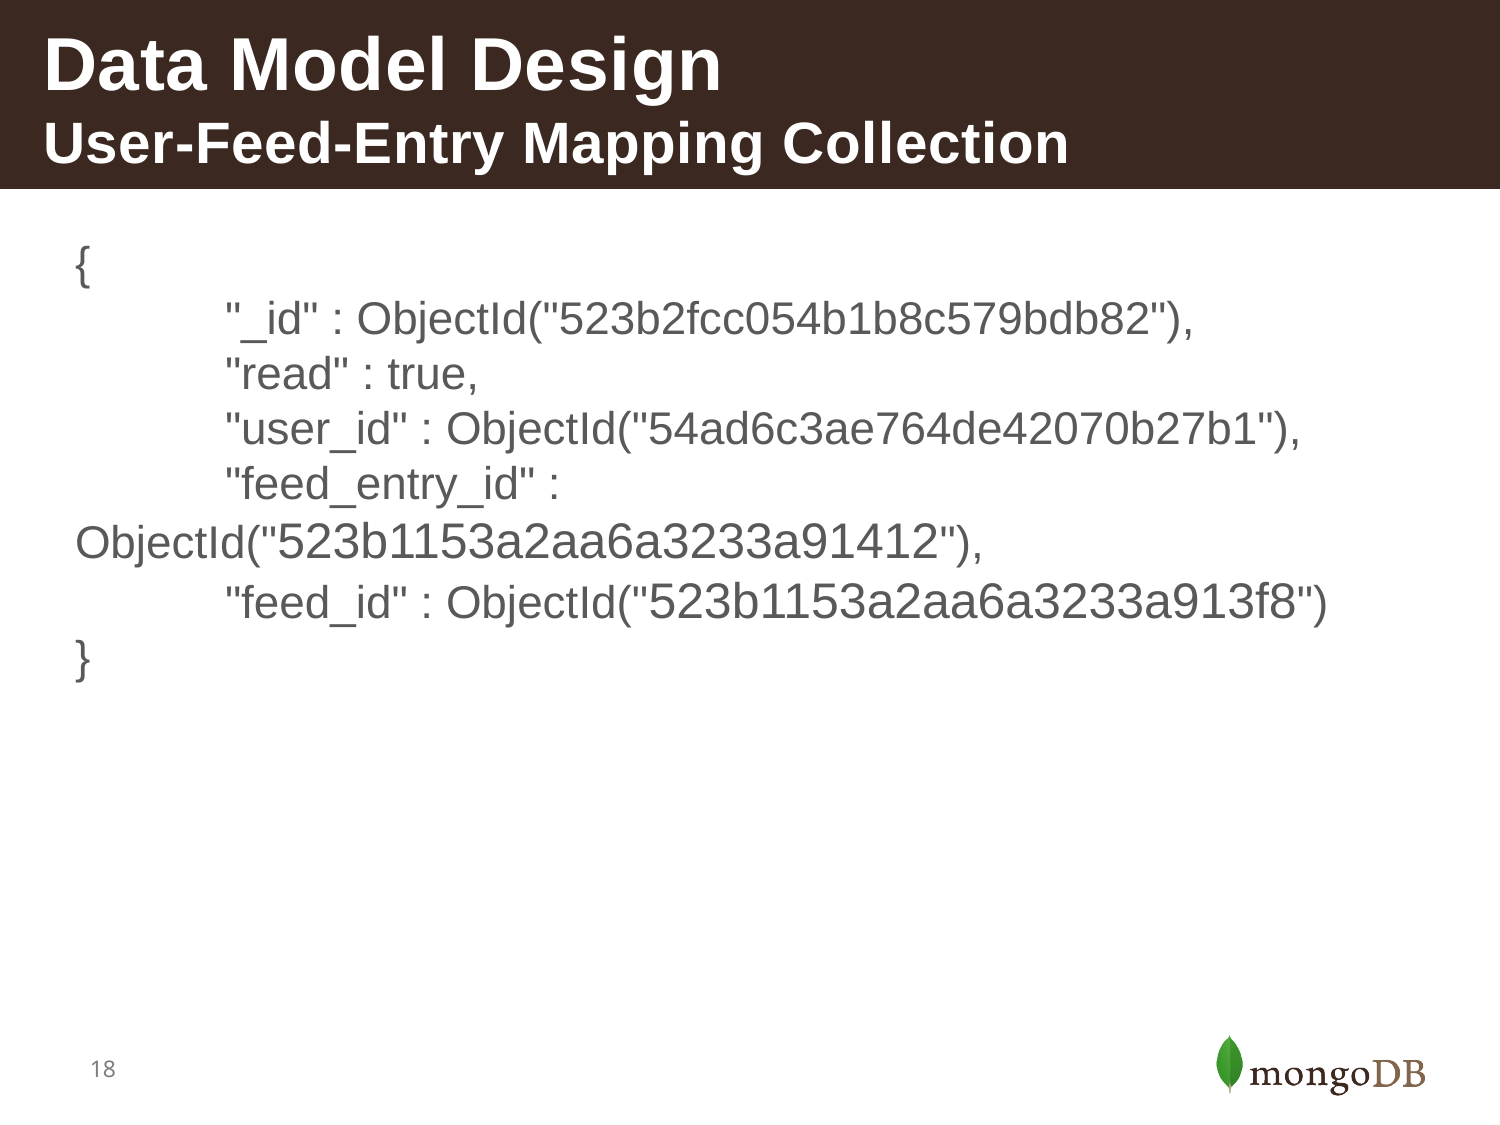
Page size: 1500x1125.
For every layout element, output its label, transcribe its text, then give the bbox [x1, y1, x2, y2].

picture [1216, 1064, 1425, 1096]
title Data Model Design User-Feed-Entry Mapping Collection [43, 1, 1425, 189]
list { "_id" : ObjectId("523b2fcc054b1b8c579bdb82"), "read" : true, "user_id" : ObjectId("54ad6c3ae764de42070b27b1"), "feed_entry_id" : ObjectId("523b1153a2aa6a3233a91412"), "feed_id" : ObjectId("523b1153a2aa6a3233a913f8") } [75, 233, 1425, 1064]
